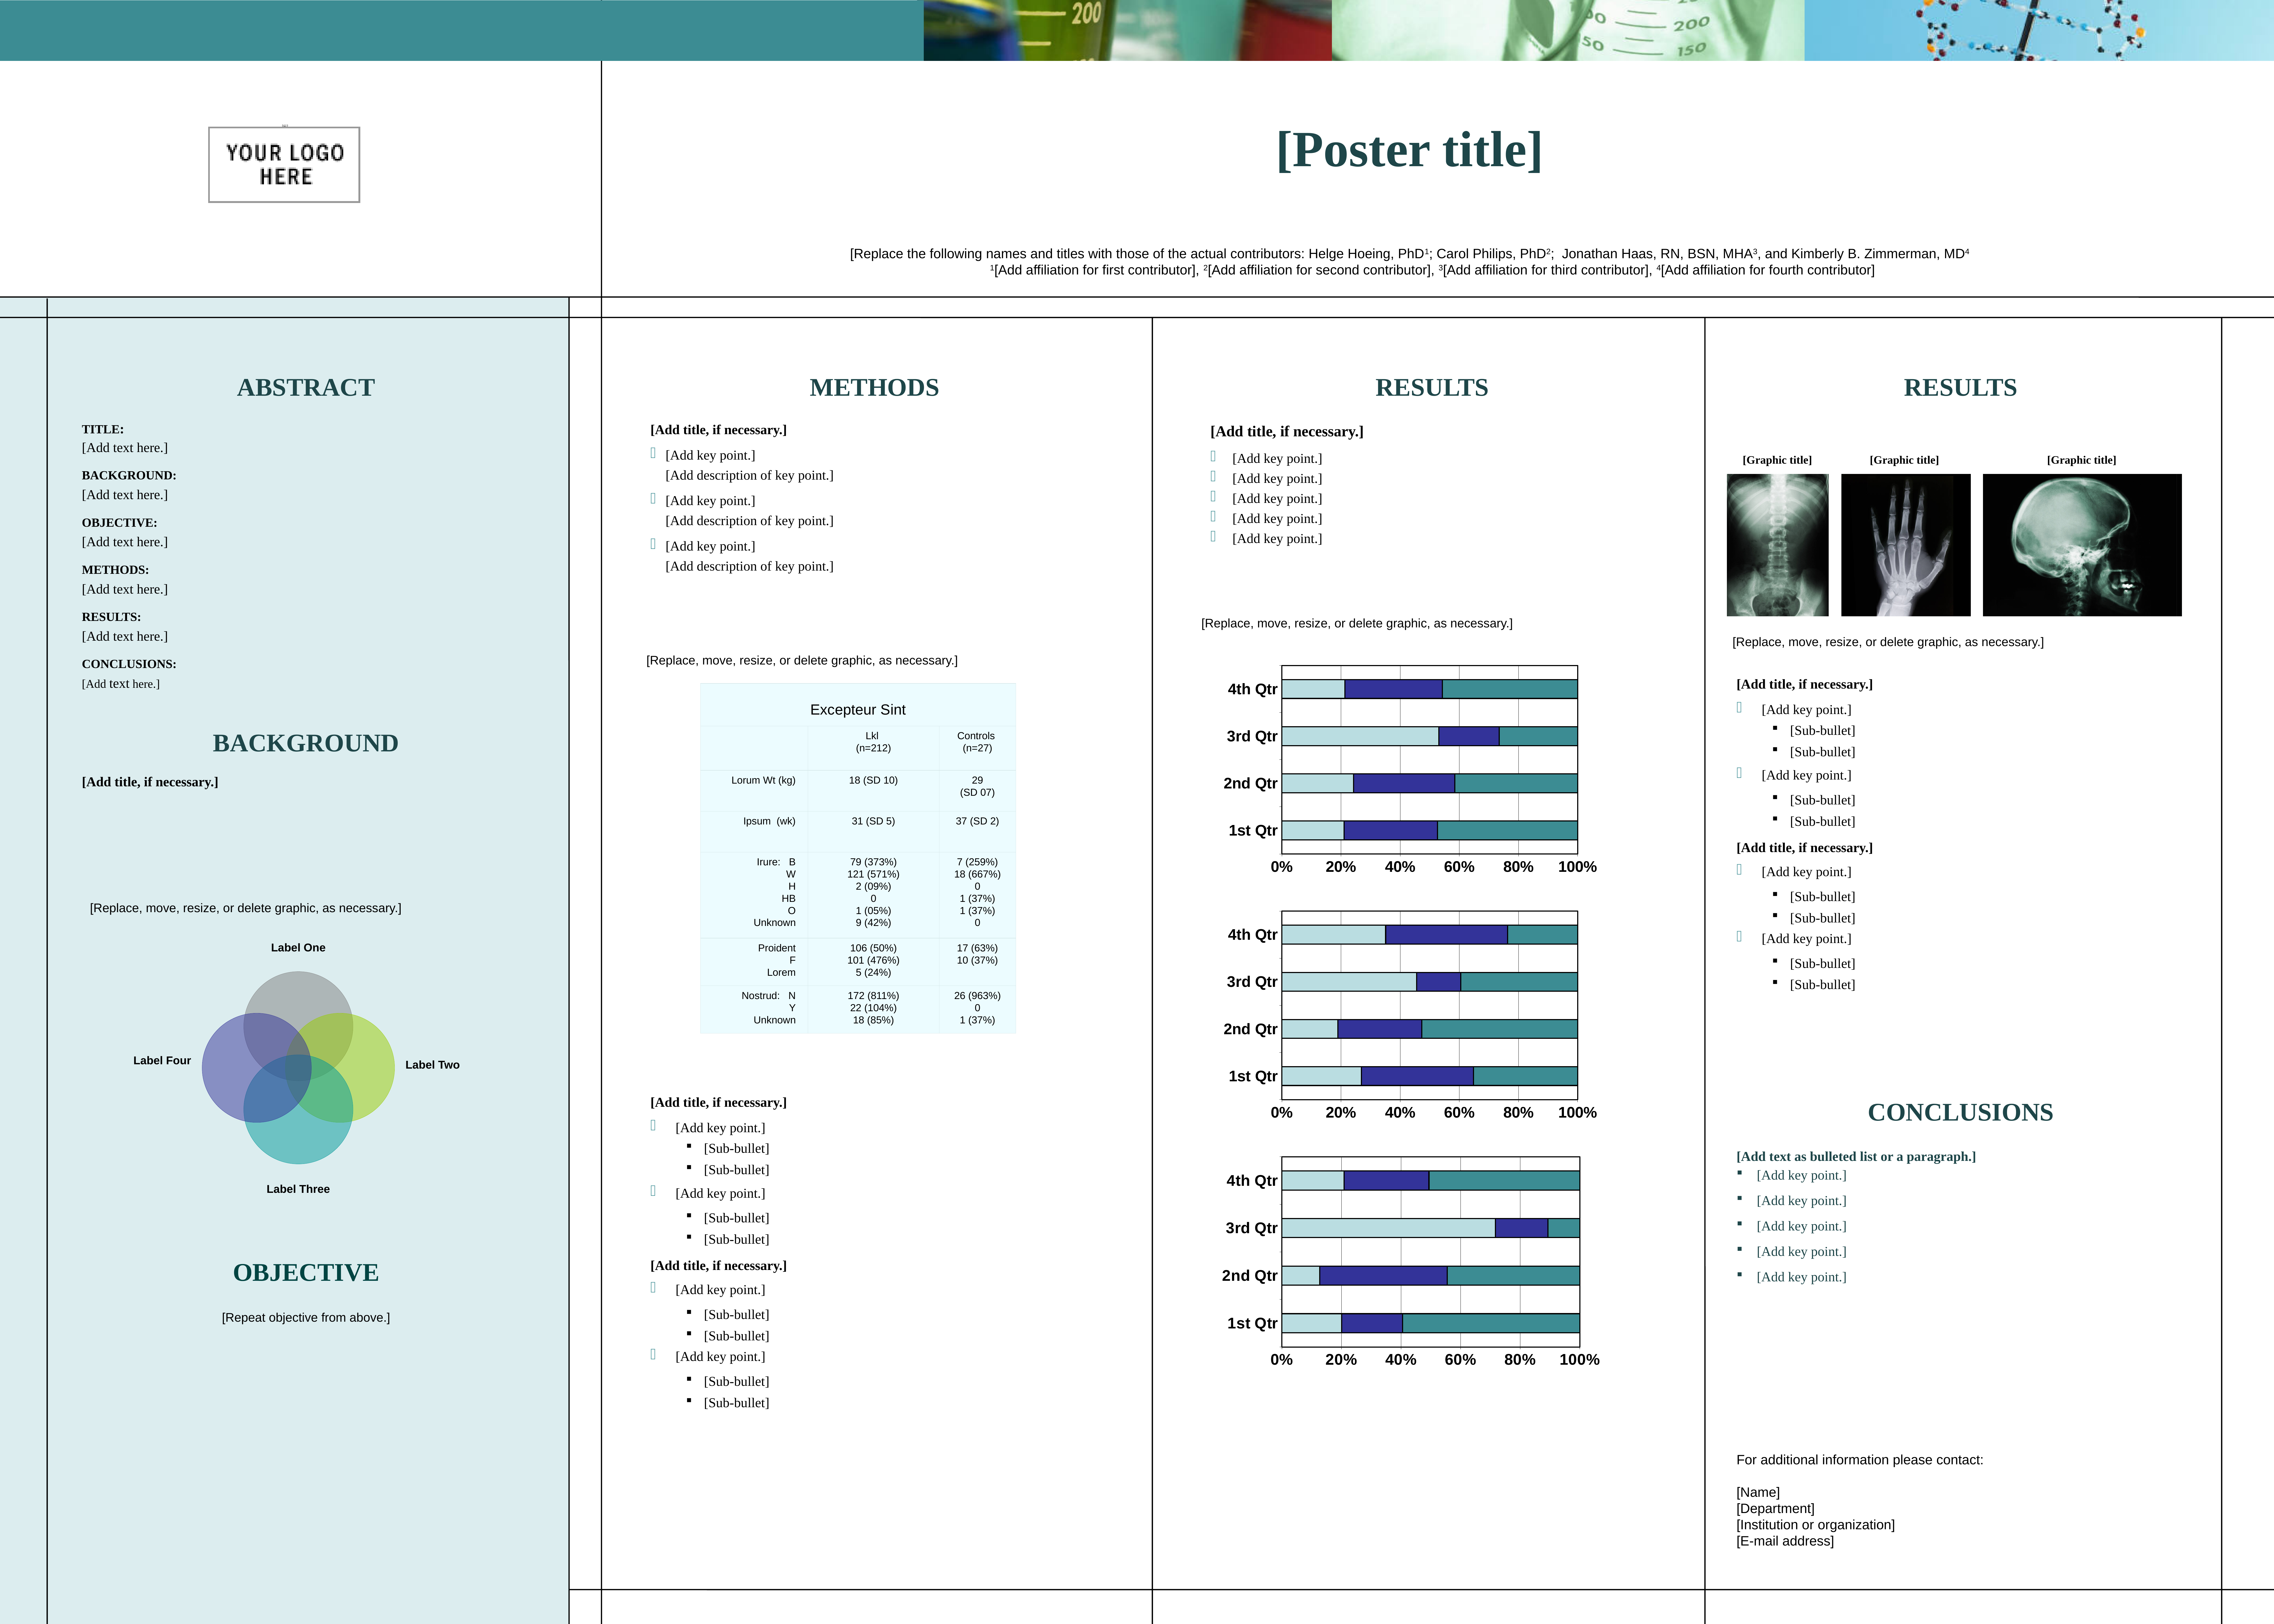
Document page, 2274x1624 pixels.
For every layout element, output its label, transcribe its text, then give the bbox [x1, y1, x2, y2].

table_header Excepteur Sint [701, 684, 1016, 726]
title [Poster title] [599, 60, 2220, 233]
picture [917, 0, 2274, 61]
text_box [Replace, move, resize, or delete graphic, as necessary.] [1732, 628, 2189, 655]
text_box [2046, 432, 2223, 447]
chart [1200, 902, 1650, 1144]
picture [1727, 474, 1829, 616]
text_box [Graphic title] [1727, 450, 1828, 468]
table_cell 37 (SD 2) [939, 811, 1016, 852]
text_box [Replace, move, resize, or delete graphic, as necessary.] [78, 894, 535, 921]
table_cell [701, 726, 808, 770]
table_cell 79 (373%) 121 (571%) 2 (09%) 0 1 (05%) 9 (42%) [808, 852, 939, 938]
table_cell 172 (811%) 22 (104%) 18 (85%) [808, 986, 939, 1033]
text_box CONCLUSIONS [Add text as bulleted list or a paragraph.] [Add key point.] [Add key point.] [Add key point.] [Add key point.] [Add key point.] [1732, 1093, 2189, 1326]
text_box ￼ [200, 122, 371, 209]
text_box For additional information please contact: [Name] [Department] [Institution or organization] [E-mail address] [1732, 1449, 2189, 1567]
table_cell Controls (n=27) [939, 726, 1016, 770]
text_box [Add title, if necessary.] [Add key point.] [Sub-bullet] [Sub-bullet] [Add key point.] [Sub-bullet] [Sub-bullet] [Add title, if necessary.] [Add key point.] [Sub-bullet] [Sub-bullet] [Add key point.] [Sub-bullet] [Sub-bullet] [1732, 673, 2189, 1007]
table_cell 31 (SD 5) [808, 811, 939, 852]
text_box [Graphic title] [1983, 450, 2181, 468]
text_box OBJECTIVE [Repeat objective from above.] [78, 1253, 535, 1581]
text_box RESULTS [Add title, if necessary.] [Add key point.] [Add key point.] [Add key point.] [Add key point.] [Add key point.] [1201, 368, 1658, 555]
table_cell 7 (259%) 18 (667%) 0 1 (37%) 1 (37%) 0 [939, 852, 1016, 938]
table_cell 29 (SD 07) [939, 771, 1016, 811]
table_cell 106 (50%) 101 (476%) 5 (24%) [808, 938, 939, 985]
chart [1200, 656, 1650, 898]
table_cell 26 (963%) 0 1 (37%) [939, 986, 1016, 1033]
table_cell Lkl (n=212) [808, 726, 939, 770]
text_box [Add title, if necessary.] [Add key point.] [Sub-bullet] [Sub-bullet] [Add key point.] [Sub-bullet] [Sub-bullet] [Add title, if necessary.] [Add key point.] [Sub-bullet] [Sub-bullet] [Add key point.] [Sub-bullet] [Sub-bullet] [646, 1091, 1103, 1425]
table_cell Proident F Lorem [701, 938, 808, 985]
chart [1200, 1147, 1653, 1392]
picture [208, 127, 361, 203]
table_cell Ipsum (wk) [701, 811, 808, 852]
list ABSTRACT TITLE: [Add text here.] BACKGROUND: [Add text here.] OBJECTIVE: [Add text here.] METHODS: [Add text here.] RESULTS: [Add text here.] CONCLUSIONS: [Add text here.] BACKGROUND [Add title, if necessary.] [78, 368, 535, 841]
table_cell 17 (63%) 10 (37%) [939, 938, 1016, 985]
table_cell Lorum Wt (kg) [701, 771, 808, 811]
text_box [Replace the following names and titles with those of the actual contributors: Helge Hoeing, PhD1; Carol Philips, PhD2; Jonathan Haas, RN, BSN, MHA3, and Kimberly B. Zimmerman, MD4 1[Add affiliation for first contributor], 2[Add affiliation for second contributor], 3[Add affiliation for third contributor], 4[Add affiliation for fourth contributor] [740, 238, 2079, 283]
picture [986, 50, 988, 54]
table_cell Irure: B W H HB O Unknown [701, 852, 808, 938]
picture [1983, 474, 2182, 616]
text_box [Replace, move, resize, or delete graphic, as necessary.] [646, 646, 1103, 673]
picture [1841, 474, 1971, 616]
text_box [Graphic title] [1840, 450, 1969, 468]
table_cell Nostrud: N Y Unknown [701, 986, 808, 1033]
text_box [Replace, move, resize, or delete graphic, as necessary.] [1201, 609, 1658, 636]
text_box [87, 919, 523, 1211]
text_box RESULTS [1732, 368, 2189, 403]
table_cell 18 (SD 10) [808, 771, 939, 811]
text_box METHODS [Add title, if necessary.] [Add key point.] [Add description of key point.] [Add key point.] [Add description of key point.] [Add key point.] [Add description of key point.] [646, 368, 1103, 573]
